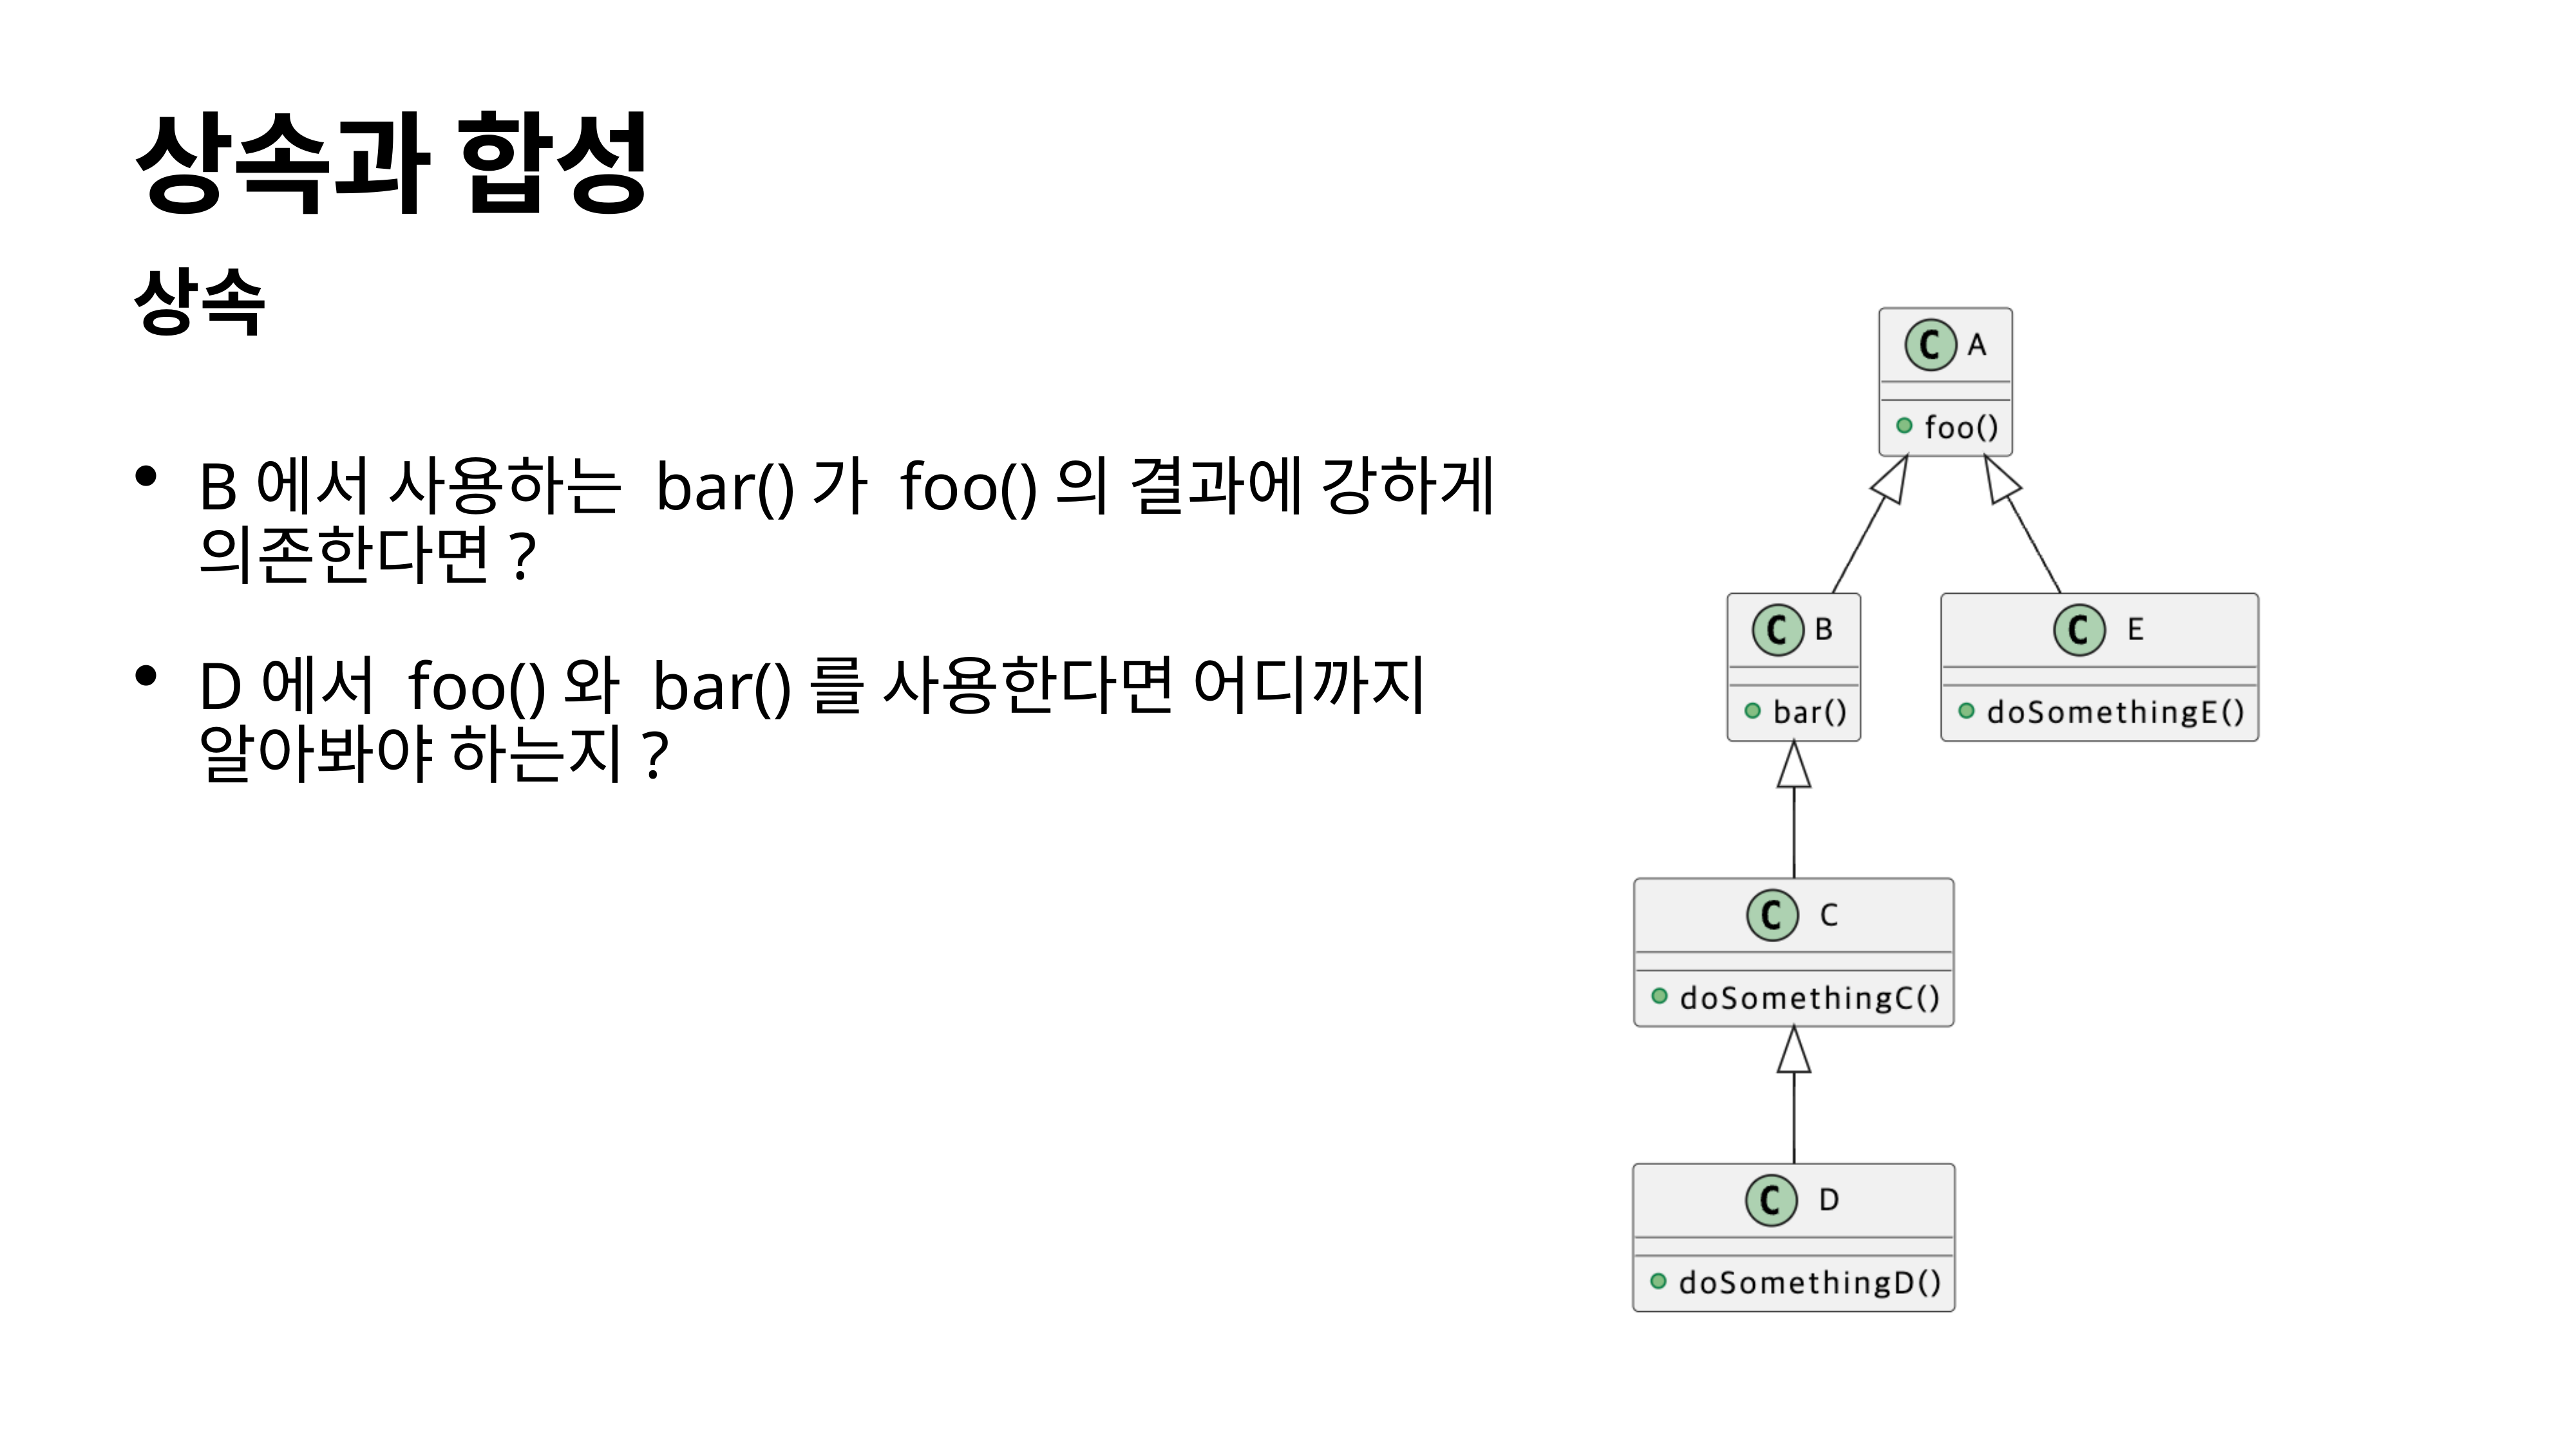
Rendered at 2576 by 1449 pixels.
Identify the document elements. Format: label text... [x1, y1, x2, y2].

title 상속과 합성 [127, 113, 2449, 250]
list B에서 사용하는 bar()가 foo()의 결과에 강하게 의존한다면? D에서 foo()와 bar()를 사용한다면 어디까지 알아봐야 하는지? [127, 448, 1497, 1321]
list 상속 [127, 250, 2449, 350]
picture [1497, 277, 2377, 1389]
